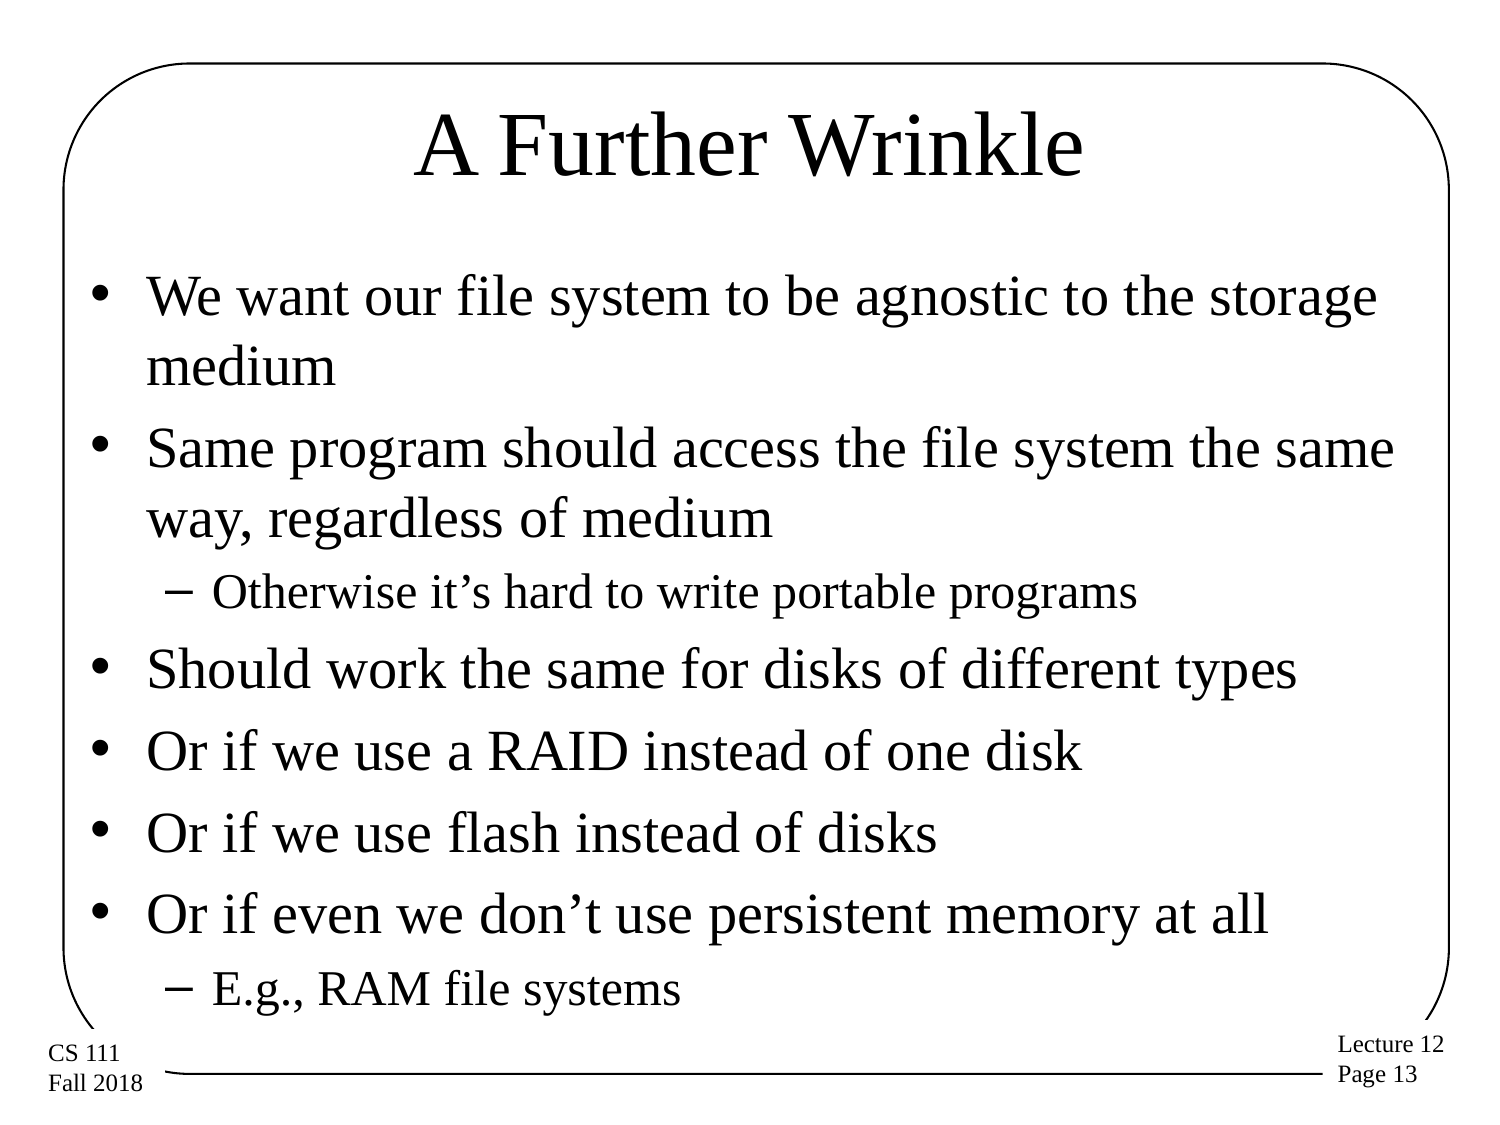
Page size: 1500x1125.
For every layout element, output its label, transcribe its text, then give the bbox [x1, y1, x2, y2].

list We want our file system to be agnostic to the storage medium Same program should access the file system the same way, regardless of medium Otherwise it’s hard to write portable programs Should work the same for disks of different types Or if we use a RAID instead of one disk Or if we use flash instead of disks Or if even we don’t use persistent memory at all E.g., RAM file systems [74, 249, 1426, 993]
title A Further Wrinkle [74, 44, 1426, 233]
